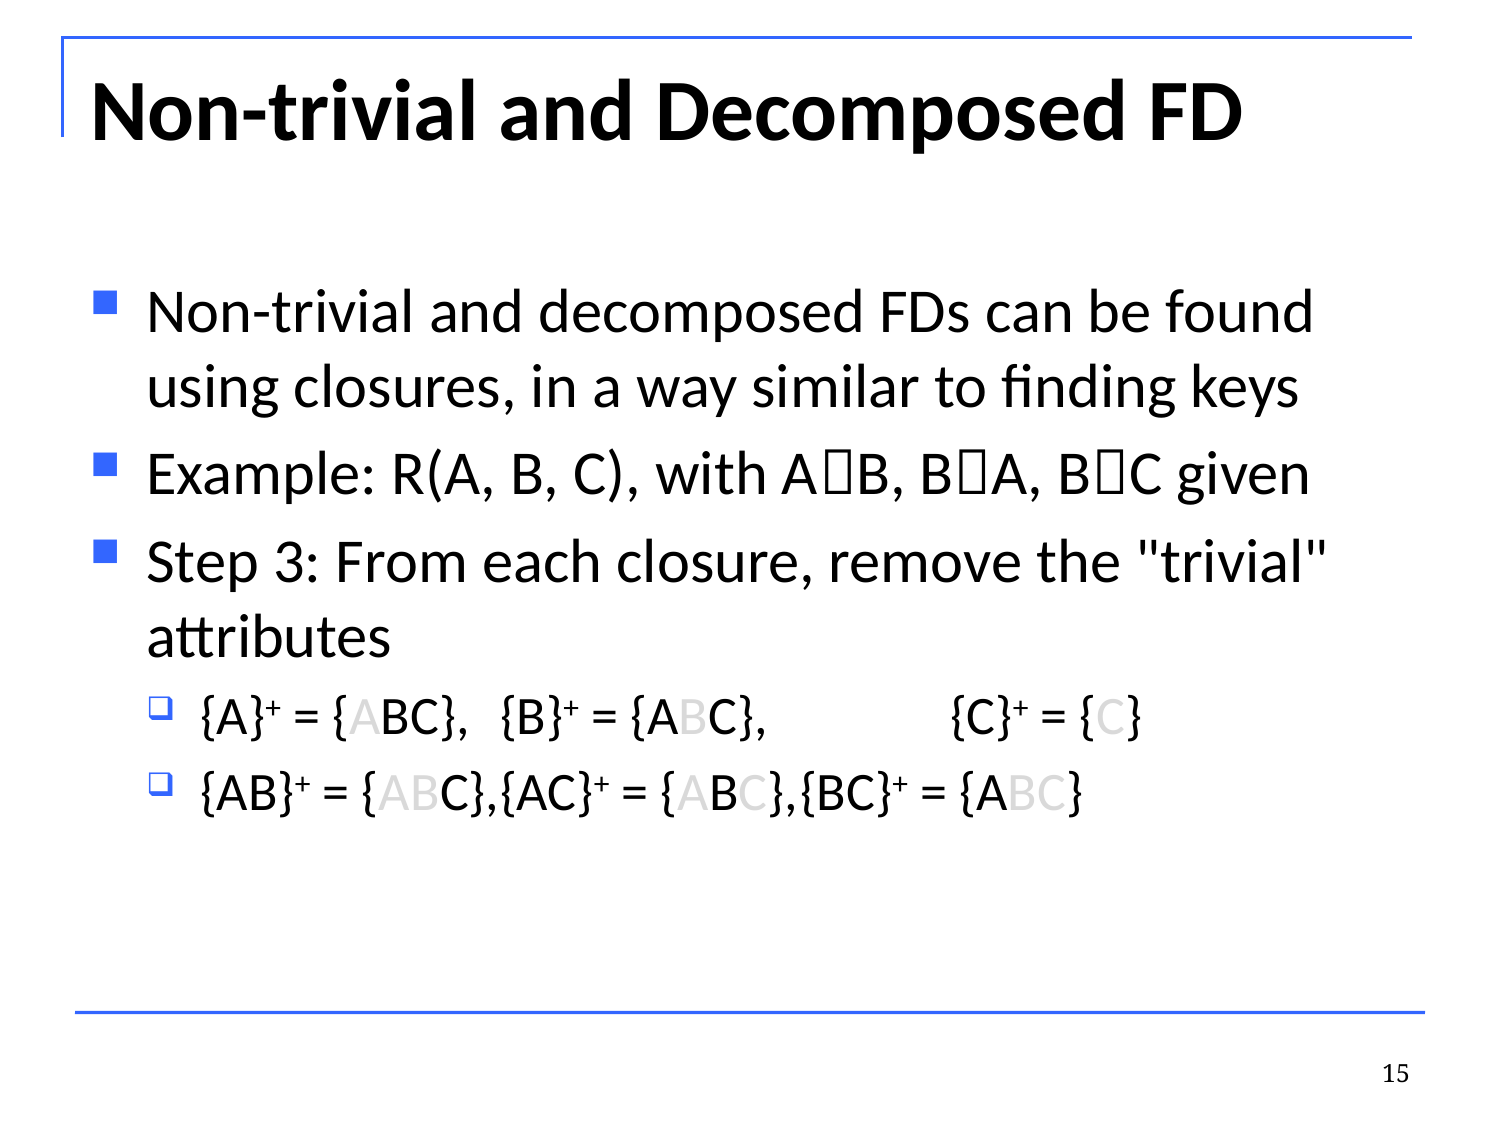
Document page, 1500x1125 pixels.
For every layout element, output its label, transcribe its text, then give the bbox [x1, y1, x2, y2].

slide_number 15 [1074, 1023, 1426, 1100]
title Non-trivial and Decomposed FD [74, 45, 1426, 233]
list Non-trivial and decomposed FDs can be found using closures, in a way similar to finding keys Example: R(A, B, C), with AB, BA, BC given Step 3: From each closure, remove the "trivial" attributes {A}+ = {ABC}, {B}+ = {ABC}, {C}+ = {C} {AB}+ = {ABC}, {AC}+ = {ABC}, {BC}+ = {ABC} [74, 262, 1426, 1006]
